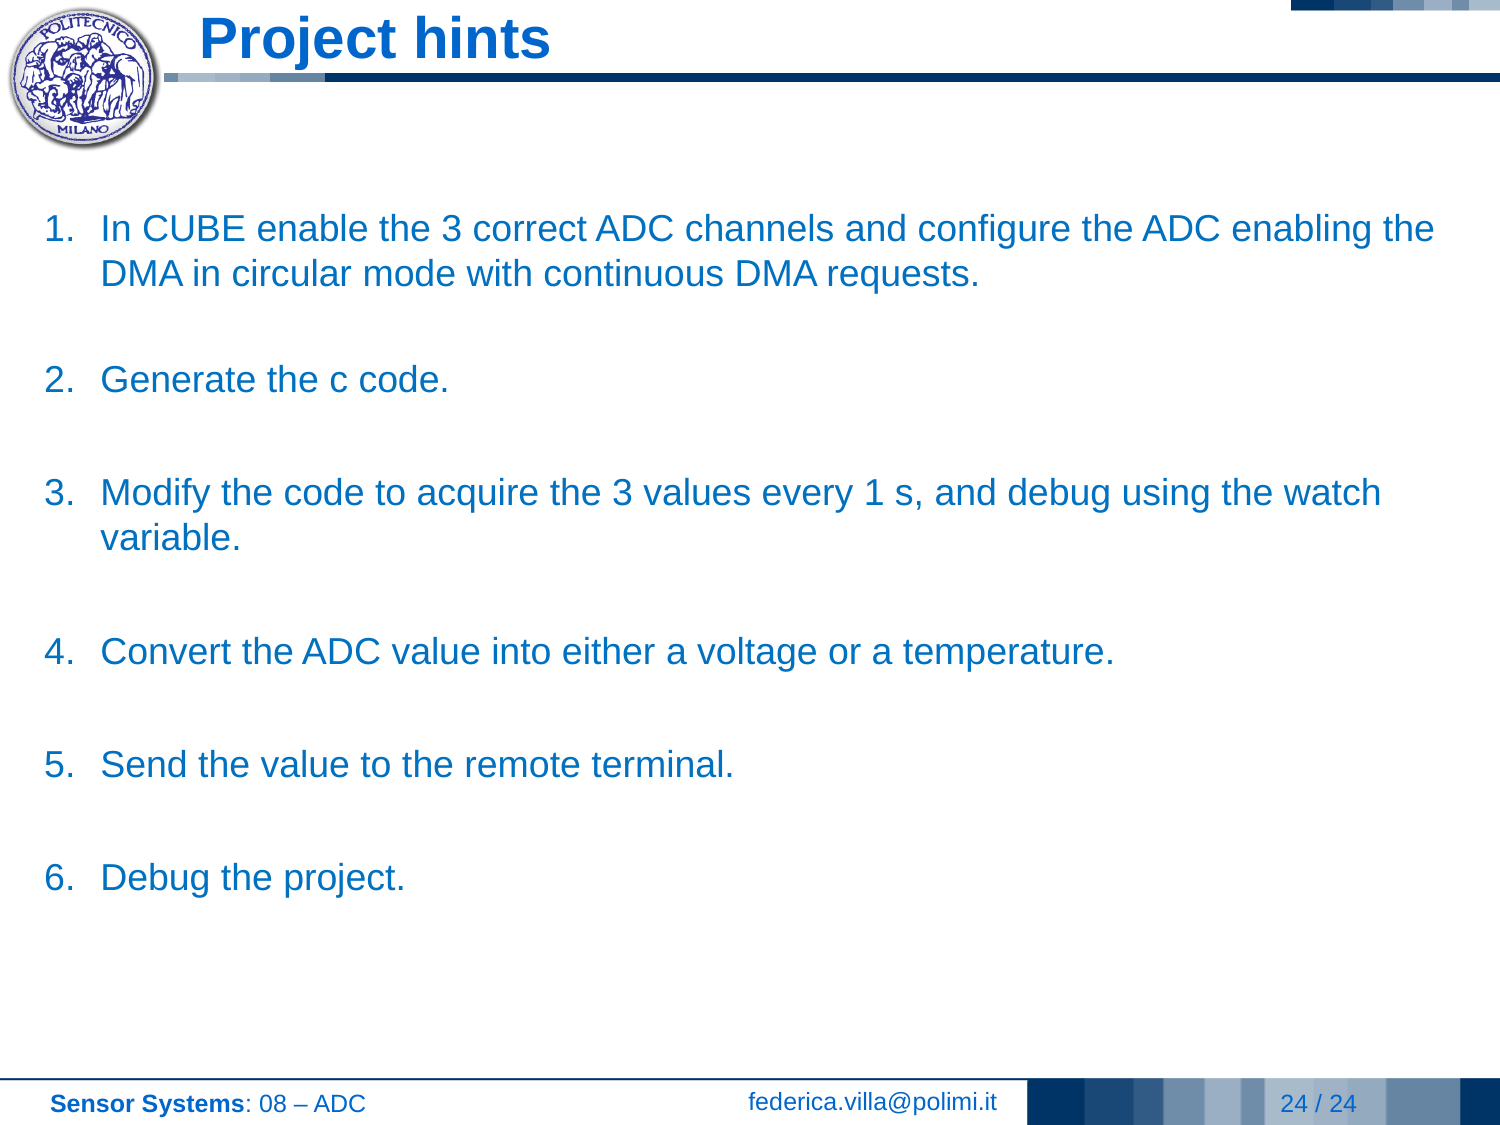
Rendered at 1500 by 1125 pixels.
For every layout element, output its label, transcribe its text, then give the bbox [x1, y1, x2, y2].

title Project hints [199, 0, 1500, 71]
picture [0, 0, 1500, 153]
picture [0, 1074, 1500, 1125]
text_box In CUBE enable the 3 correct ADC channels and configure the ADC enabling the DMA in circular mode with continuous DMA requests. Generate the c code. Modify the code to acquire the 3 values every 1 s, and debug using the watch variable. Convert the ADC value into either a voltage or a temperature. Send the value to the remote terminal. Debug the project. [29, 196, 1463, 906]
